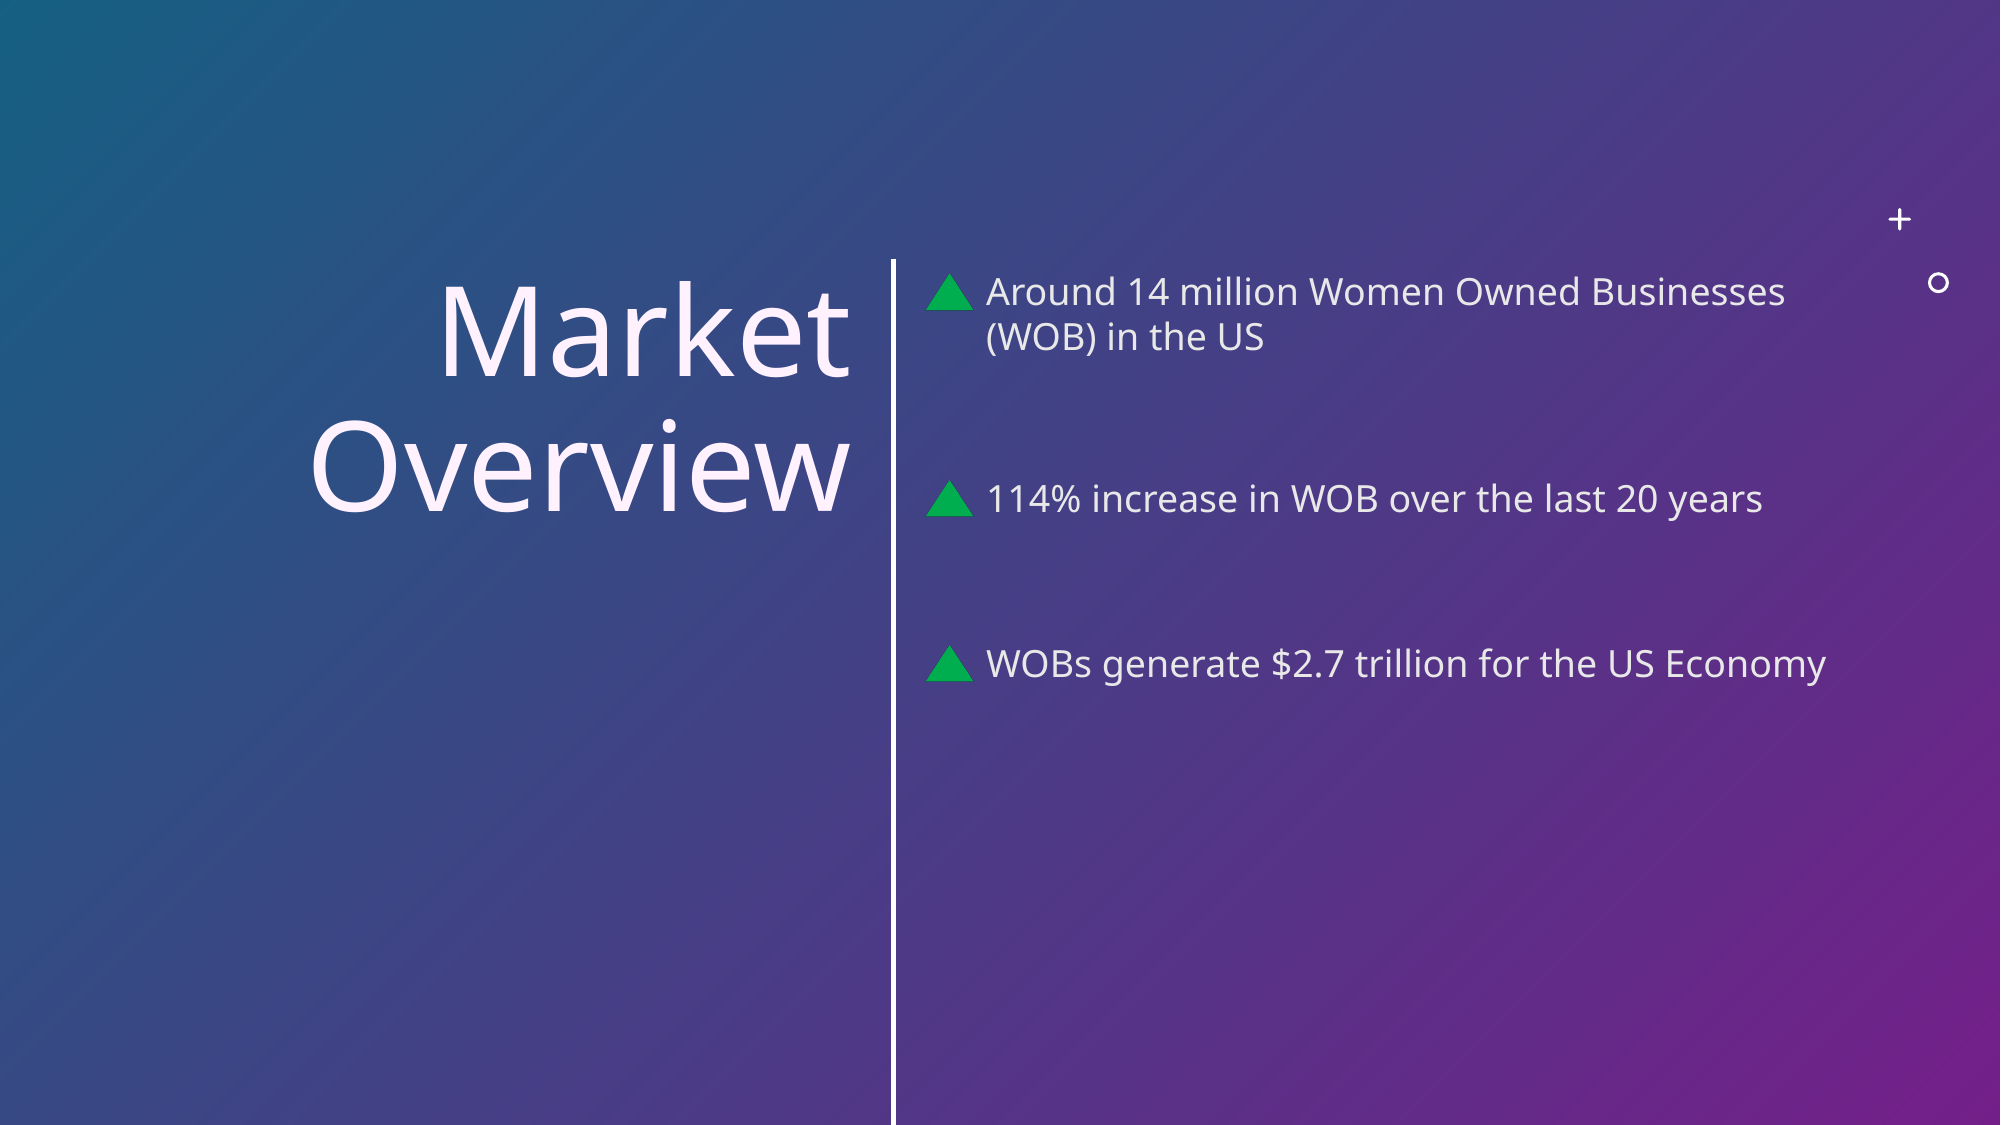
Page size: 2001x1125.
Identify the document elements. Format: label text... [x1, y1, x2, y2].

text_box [1887, 207, 1950, 294]
text_box WOBs generate $2.7 trillion for the US Economy [981, 632, 1854, 693]
picture [917, 466, 981, 530]
picture [918, 631, 981, 695]
title Market Overview [0, 260, 868, 595]
text_box [0, 0, 2000, 1125]
picture [917, 260, 981, 324]
text_box 114% increase in WOB over the last 20 years [981, 467, 1854, 528]
text_box Around 14 million Women Owned Businesses (WOB) in the US [971, 260, 1854, 366]
